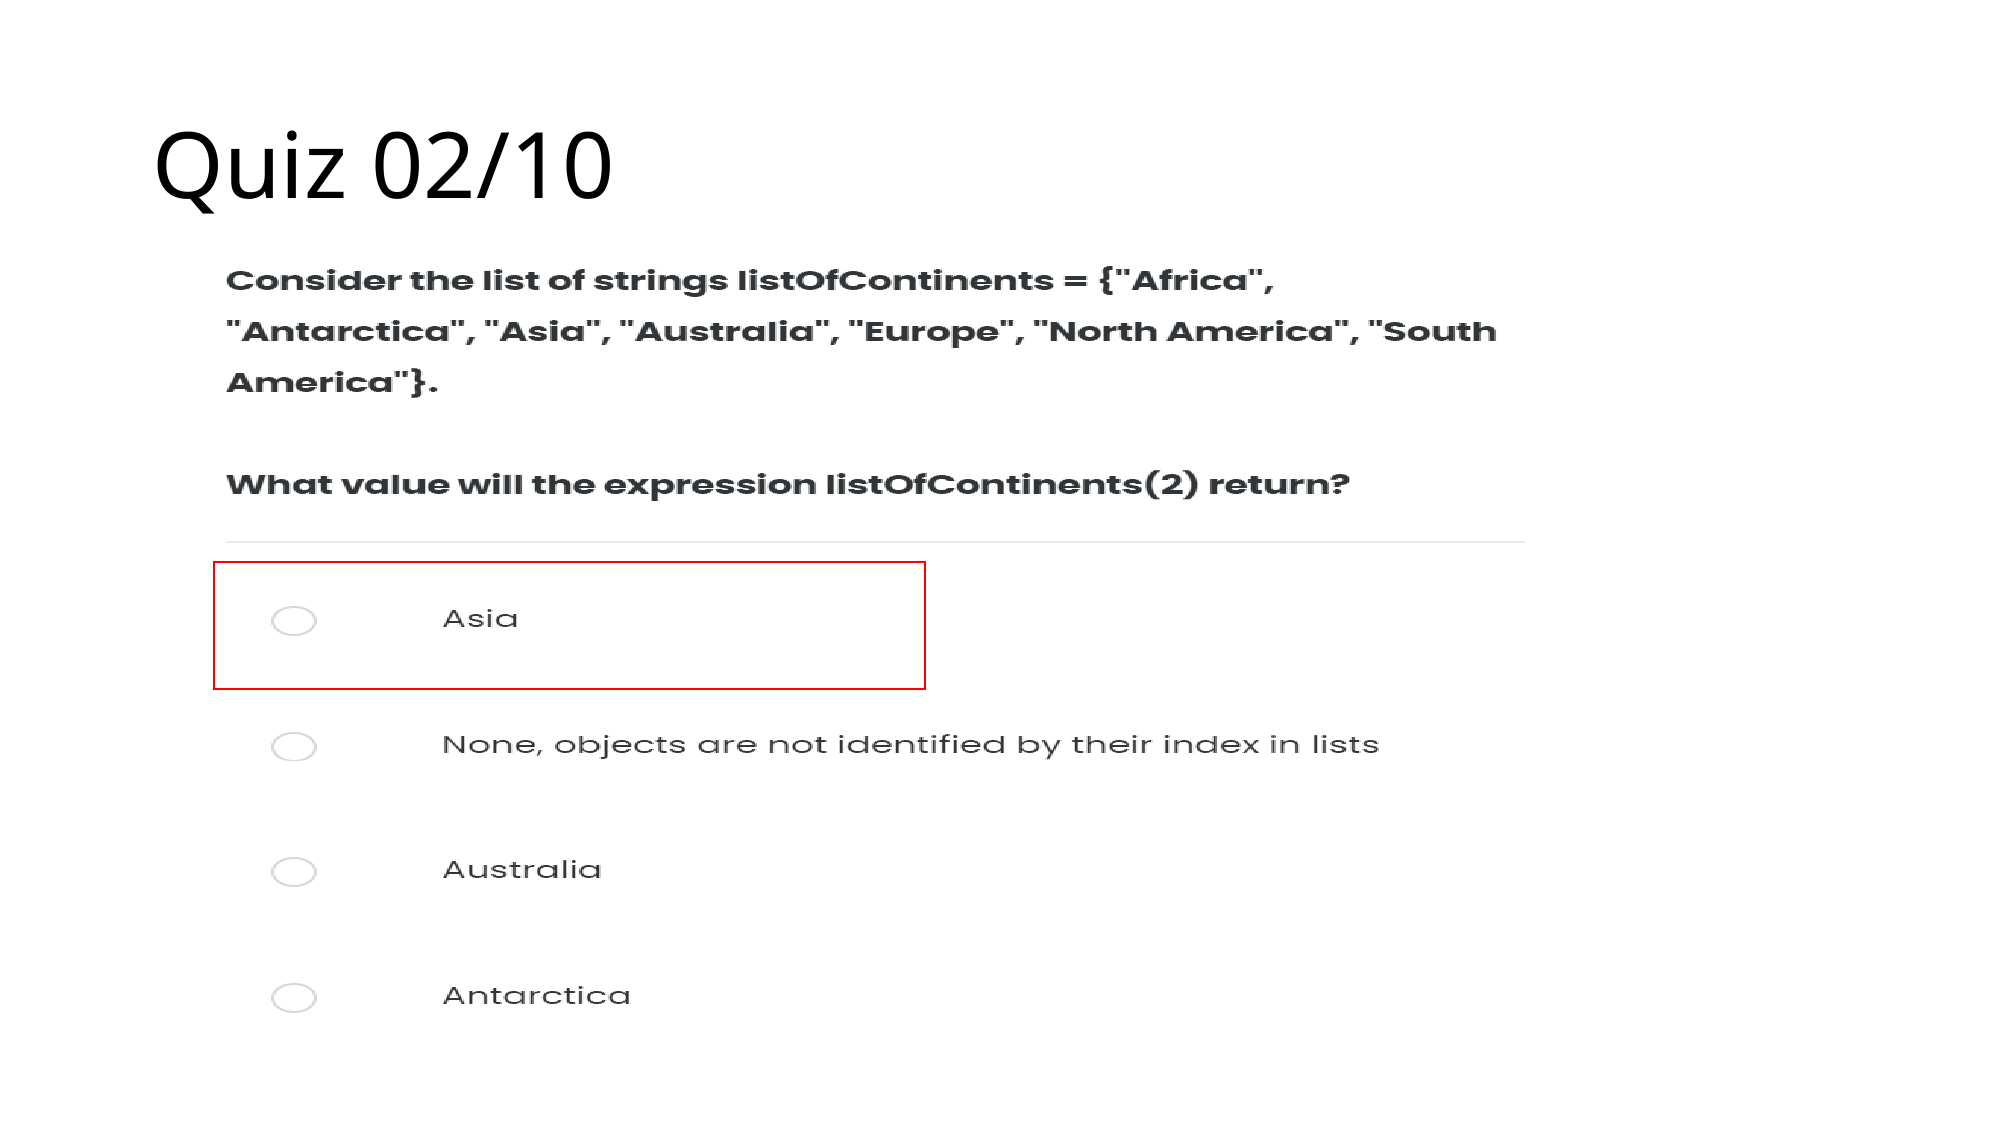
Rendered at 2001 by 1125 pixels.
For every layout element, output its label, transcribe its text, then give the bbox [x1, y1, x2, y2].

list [161, 254, 1563, 1014]
title Quiz 02/10 [137, 59, 1863, 278]
